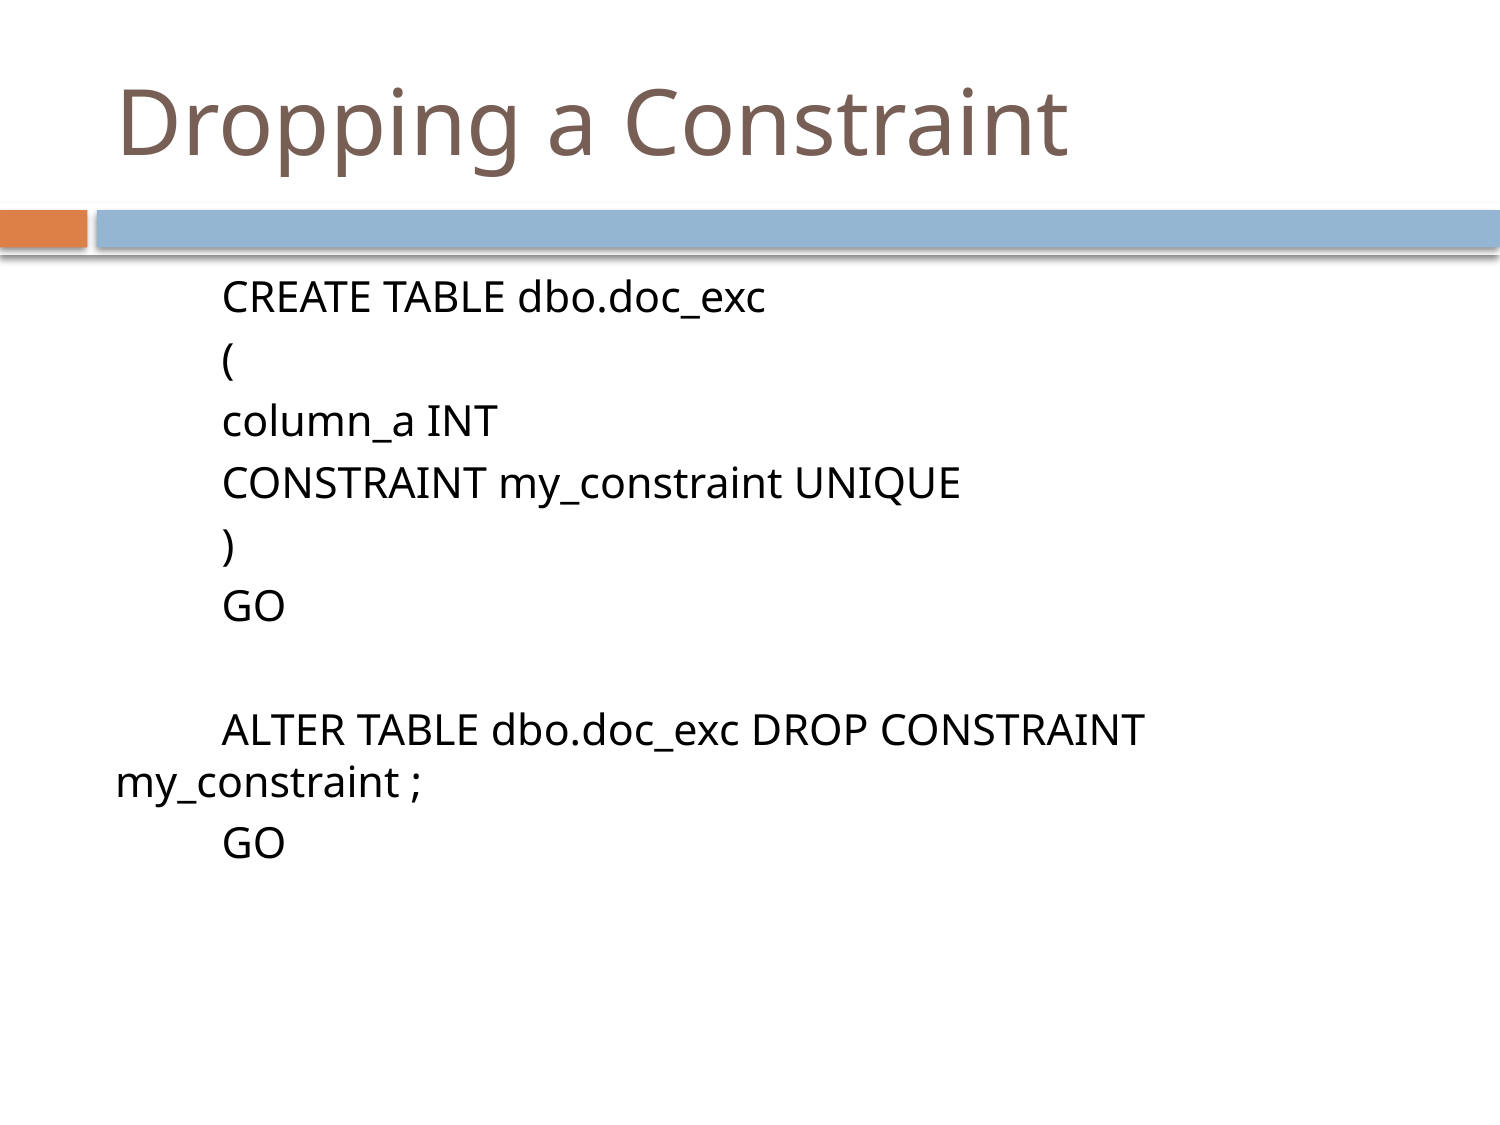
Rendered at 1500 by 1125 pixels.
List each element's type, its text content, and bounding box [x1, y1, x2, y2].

list CREATE TABLE dbo.doc_exc ( column_a INT CONSTRAINT my_constraint UNIQUE ) GO ALTER TABLE dbo.doc_exc DROP CONSTRAINT my_constraint ; GO [100, 262, 1438, 1000]
title Dropping a Constraint [100, 37, 1438, 200]
